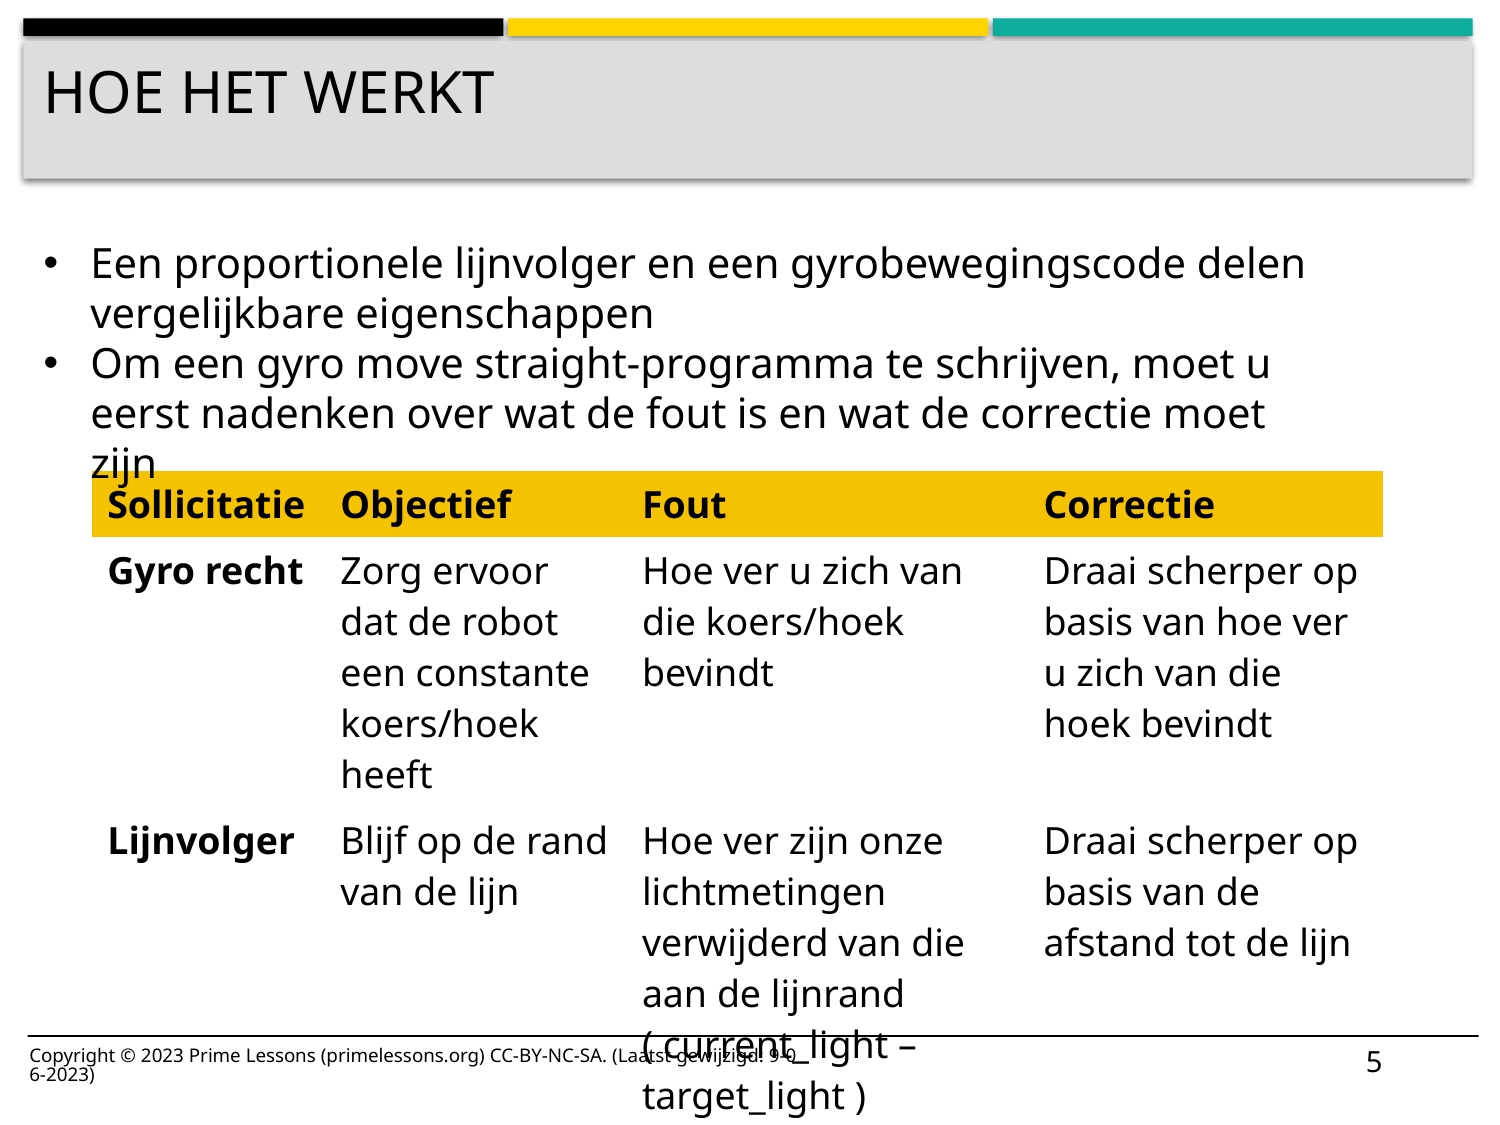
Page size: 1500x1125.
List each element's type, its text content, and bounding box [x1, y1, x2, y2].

table_cell Gyro recht [92, 537, 325, 807]
table_cell Zorg ervoor dat de robot een constante koers/hoek heeft [325, 537, 627, 807]
table_cell Draai scherper op basis van hoe ver u zich van die hoek bevindt [1028, 537, 1383, 807]
table_header Correctie [1028, 471, 1383, 537]
table_cell Blijf op de rand van de lijn [325, 807, 627, 1125]
text_box Een proportionele lijnvolger en een gyrobewegingscode delen vergelijkbare eigenschappen Om een gyro move straight-programma te schrijven, moet u eerst nadenken over wat de fout is en wat de correctie moet zijn [28, 229, 1333, 495]
slide_number 5 [1351, 1036, 1478, 1097]
table_header Objectief [325, 495, 627, 537]
table_cell Hoe ver zijn onze lichtmetingen verwijderd van die aan de lijnrand ( current_light – target_light ) [627, 807, 1028, 1125]
table_cell Hoe ver u zich van die koers/hoek bevindt [627, 537, 1028, 807]
footer Copyright © 2023 Prime Lessons (primelessons.org) CC-BY-NC-SA. (Laatst gewijzigd: 9-06-2023) [14, 1036, 92, 1097]
title Hoe het werkt [28, 48, 1464, 172]
table_cell Draai scherper op basis van de afstand tot de lijn [1028, 807, 1383, 1125]
table_header Fout [627, 495, 1028, 537]
table_cell Lijnvolger [92, 807, 325, 1125]
table_header Sollicitatie [92, 495, 325, 537]
